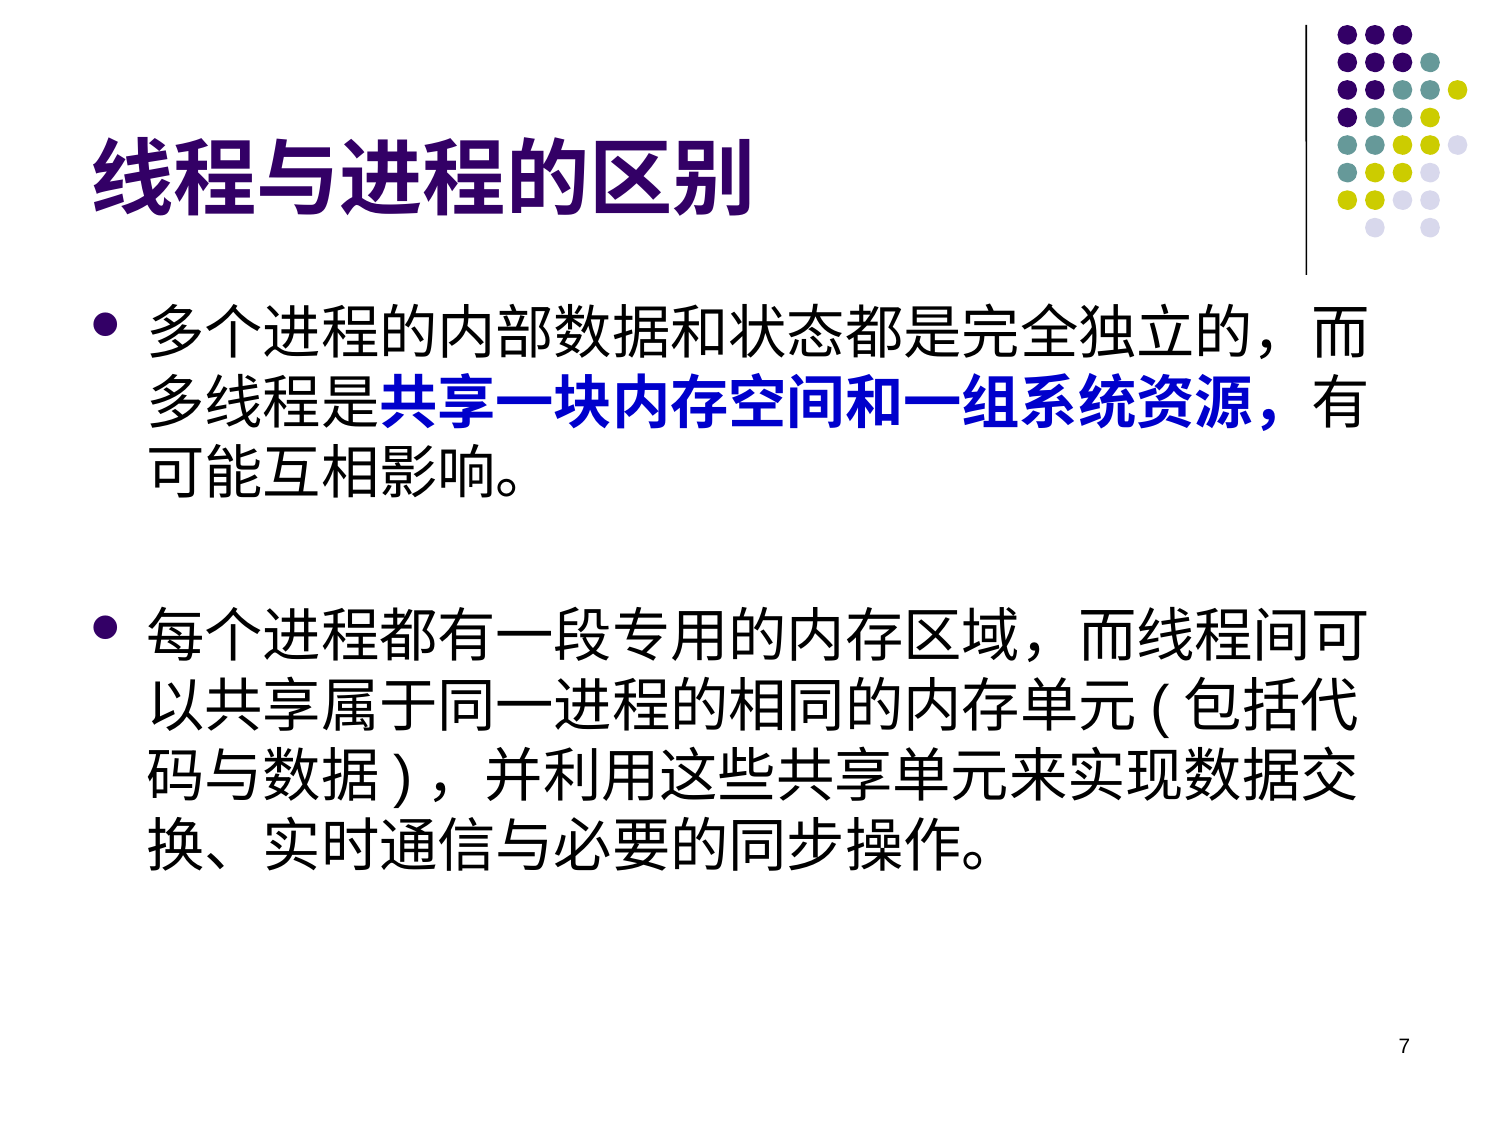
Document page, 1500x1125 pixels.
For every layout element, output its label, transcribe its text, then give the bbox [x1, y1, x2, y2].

list 多个进程的内部数据和状态都是完全独立的，而多线程是共享一块内存空间和一组系统资源，有可能互相影响。 每个进程都有一段专用的内存区域，而线程间可以共享属于同一进程的相同的内存单元(包括代码与数据)，并利用这些共享单元来实现数据交换、实时通信与必要的同步操作。 [74, 287, 1426, 1006]
slide_number 7 [1074, 1024, 1426, 1101]
title 线程与进程的区别 [74, 19, 1313, 233]
